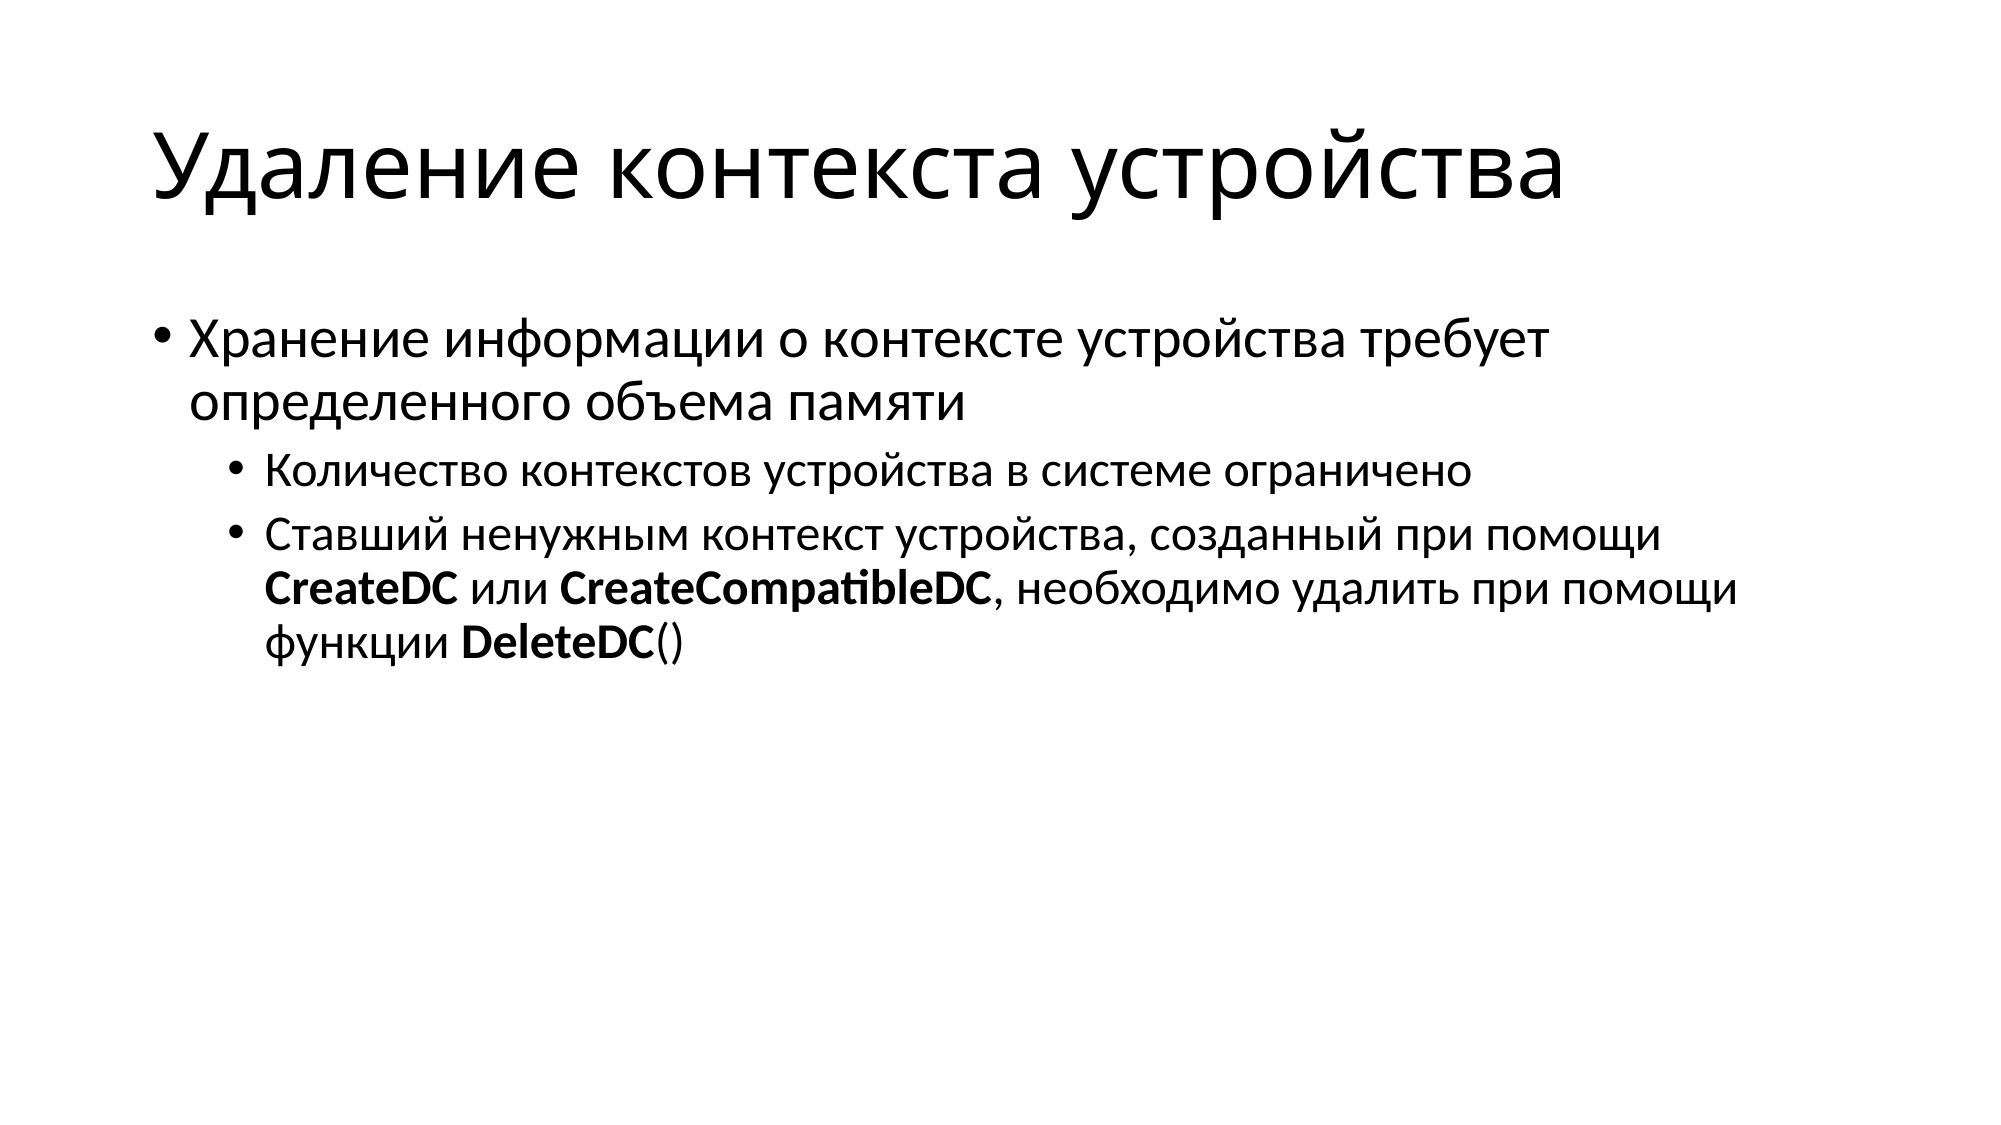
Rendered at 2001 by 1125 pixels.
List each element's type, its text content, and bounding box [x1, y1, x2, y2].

list Хранение информации о контексте устройства требует определенного объема памяти Количество контекстов устройства в системе ограничено Ставший ненужным контекст устройства, созданный при помощи CreateDC или CreateCompatibleDC, необходимо удалить при помощи функции DeleteDC() [137, 299, 1863, 1014]
title Удаление контекста устройства [137, 59, 1863, 278]
